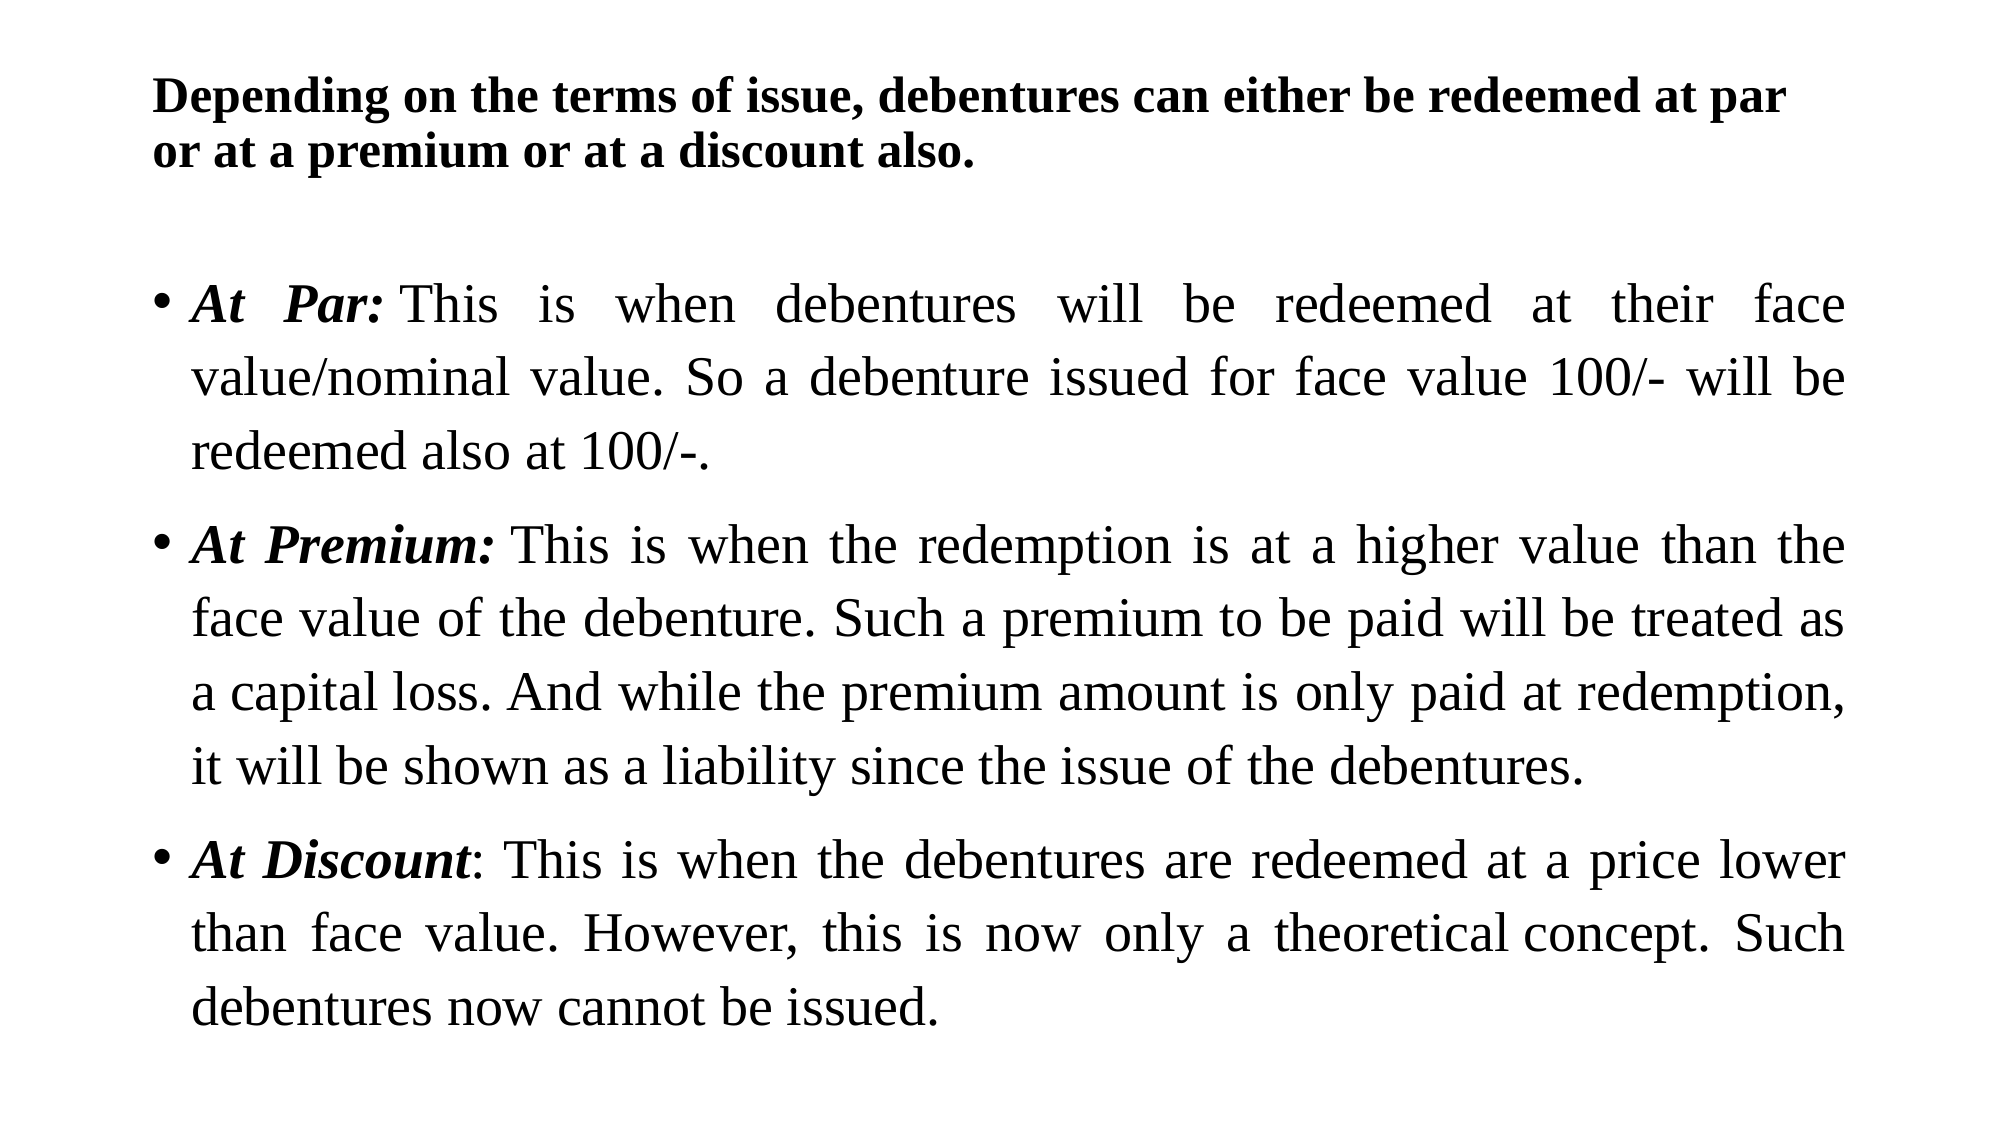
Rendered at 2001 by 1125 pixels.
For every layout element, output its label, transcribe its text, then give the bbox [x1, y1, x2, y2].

list At Par: This is when debentures will be redeemed at their face value/nominal value. So a debenture issued for face value 100/- will be redeemed also at 100/-. At Premium: This is when the redemption is at a higher value than the face value of the debenture. Such a premium to be paid will be treated as a capital loss. And while the premium amount is only paid at redemption, it will be shown as a liability since the issue of the debentures. At Discount: This is when the debentures are redeemed at a price lower than face value. However, this is now only a theoretical concept. Such debentures now cannot be issued. [137, 252, 1863, 1066]
title Depending on the terms of issue, debentures can either be redeemed at par or at a premium or at a discount also. [137, 59, 1863, 187]
